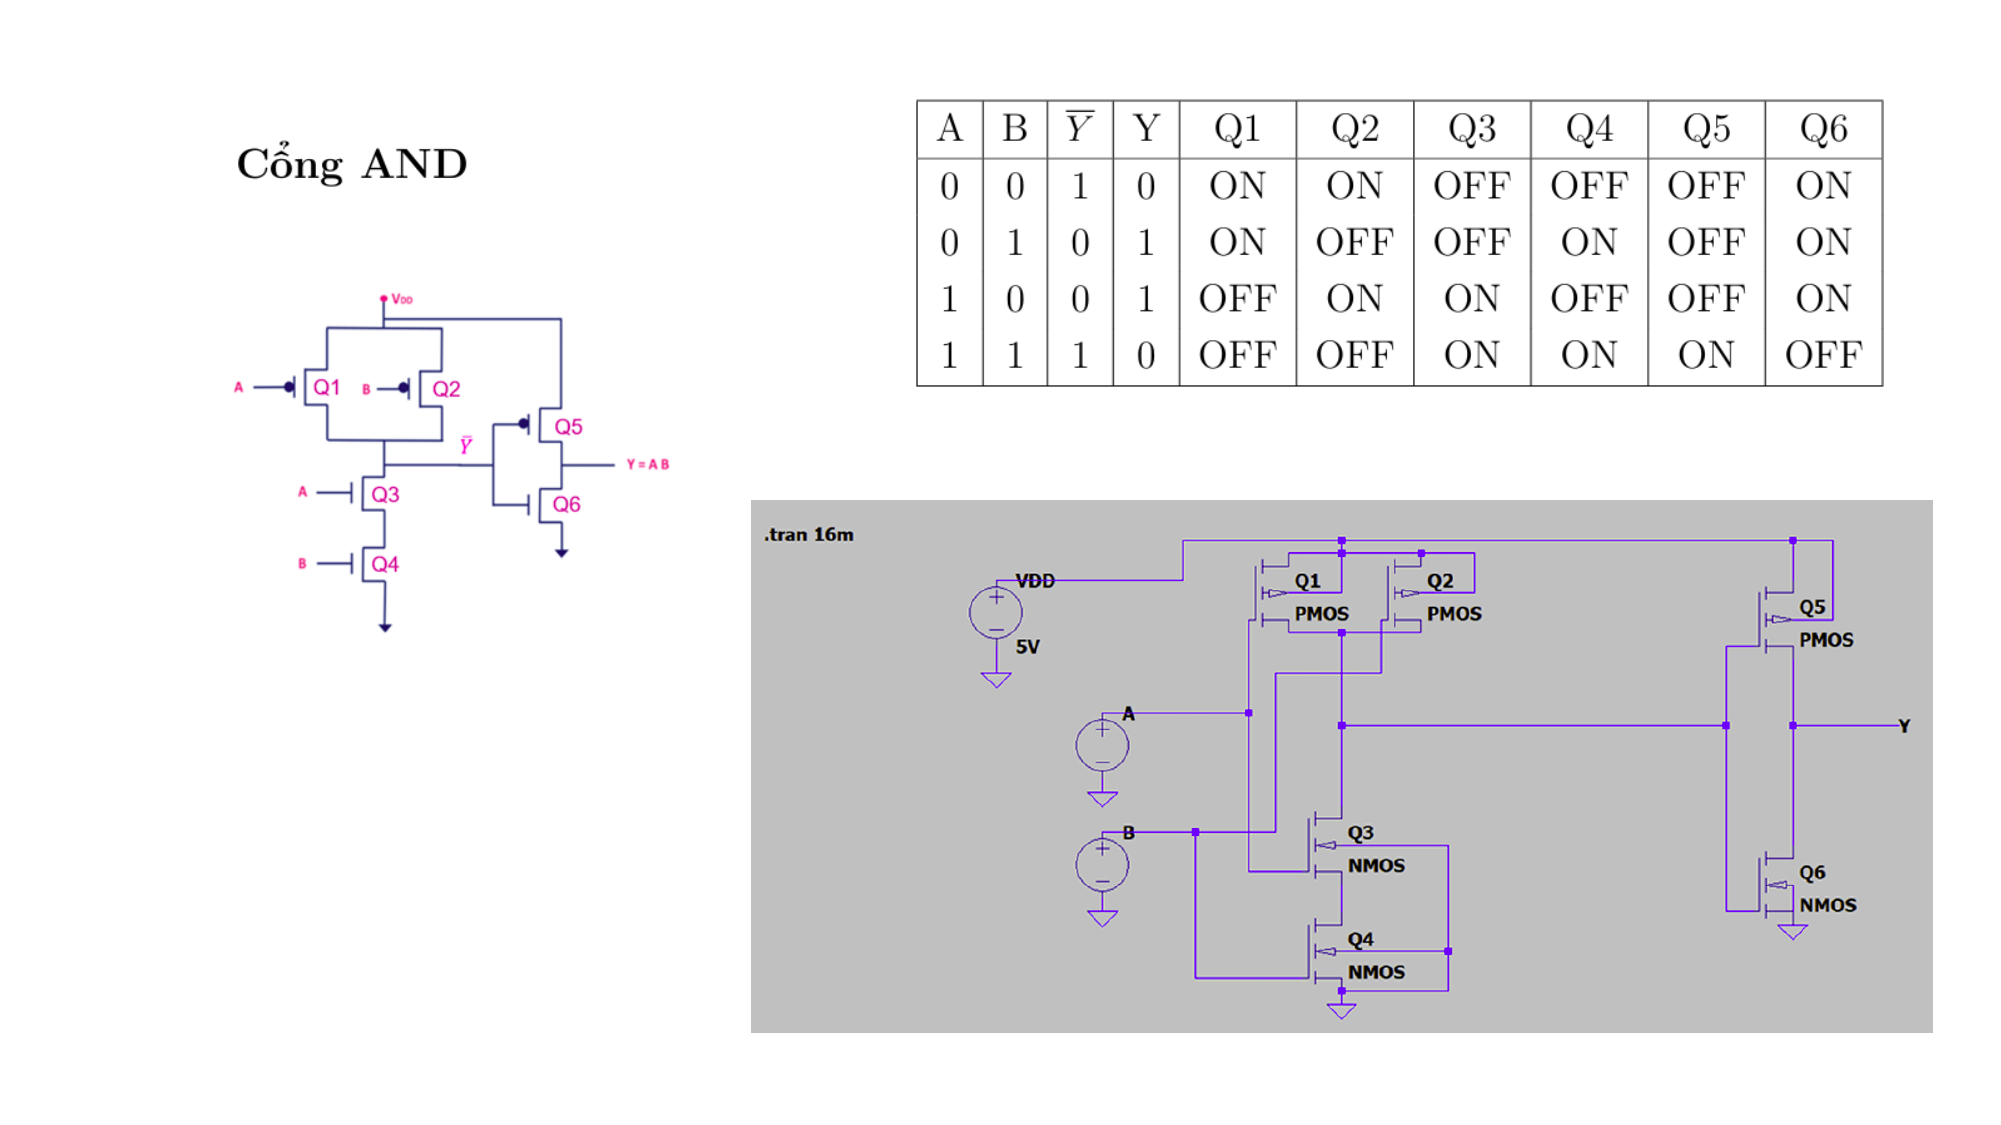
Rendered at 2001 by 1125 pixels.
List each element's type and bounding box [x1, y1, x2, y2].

picture [15, 112, 707, 672]
picture [751, 500, 1933, 1033]
picture [904, 92, 1899, 398]
